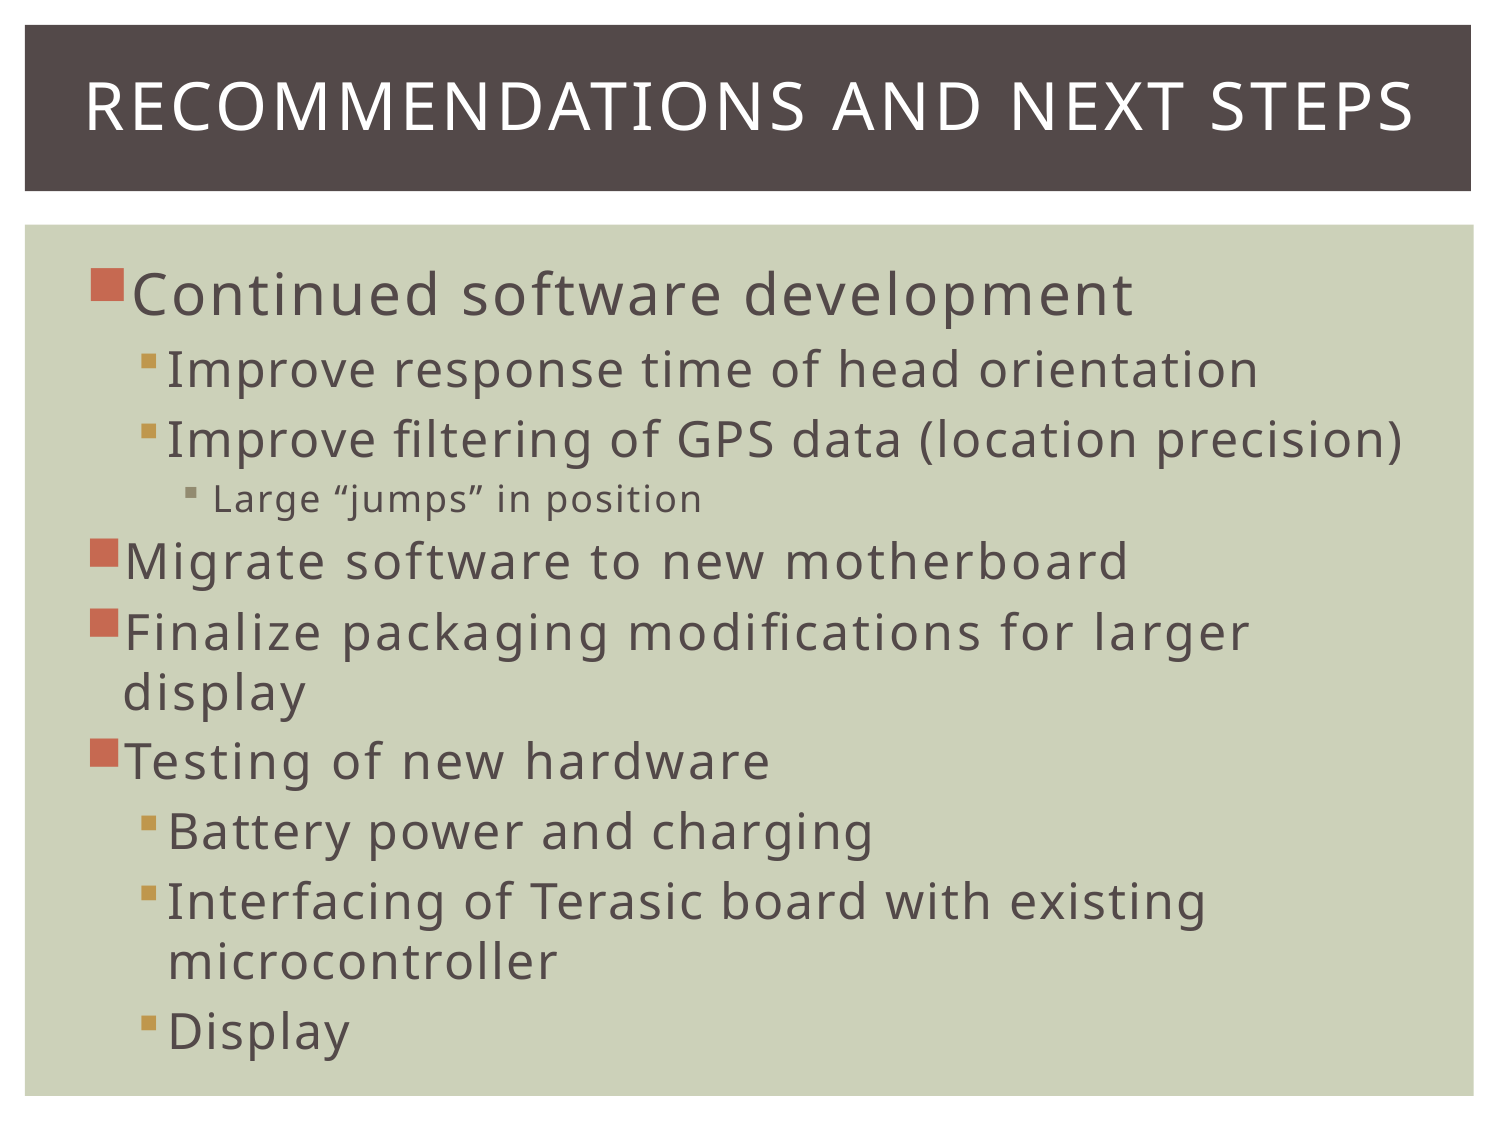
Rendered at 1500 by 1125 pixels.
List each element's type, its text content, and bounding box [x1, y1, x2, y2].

list Continued software development Improve response time of head orientation Improve filtering of GPS data (location precision) Large “jumps” in position Migrate software to new motherboard Finalize packaging modifications for larger display Testing of new hardware Battery power and charging Interfacing of Terasic board with existing microcontroller Display [62, 249, 1442, 1005]
title Recommendations and Next Steps [62, 58, 1438, 150]
